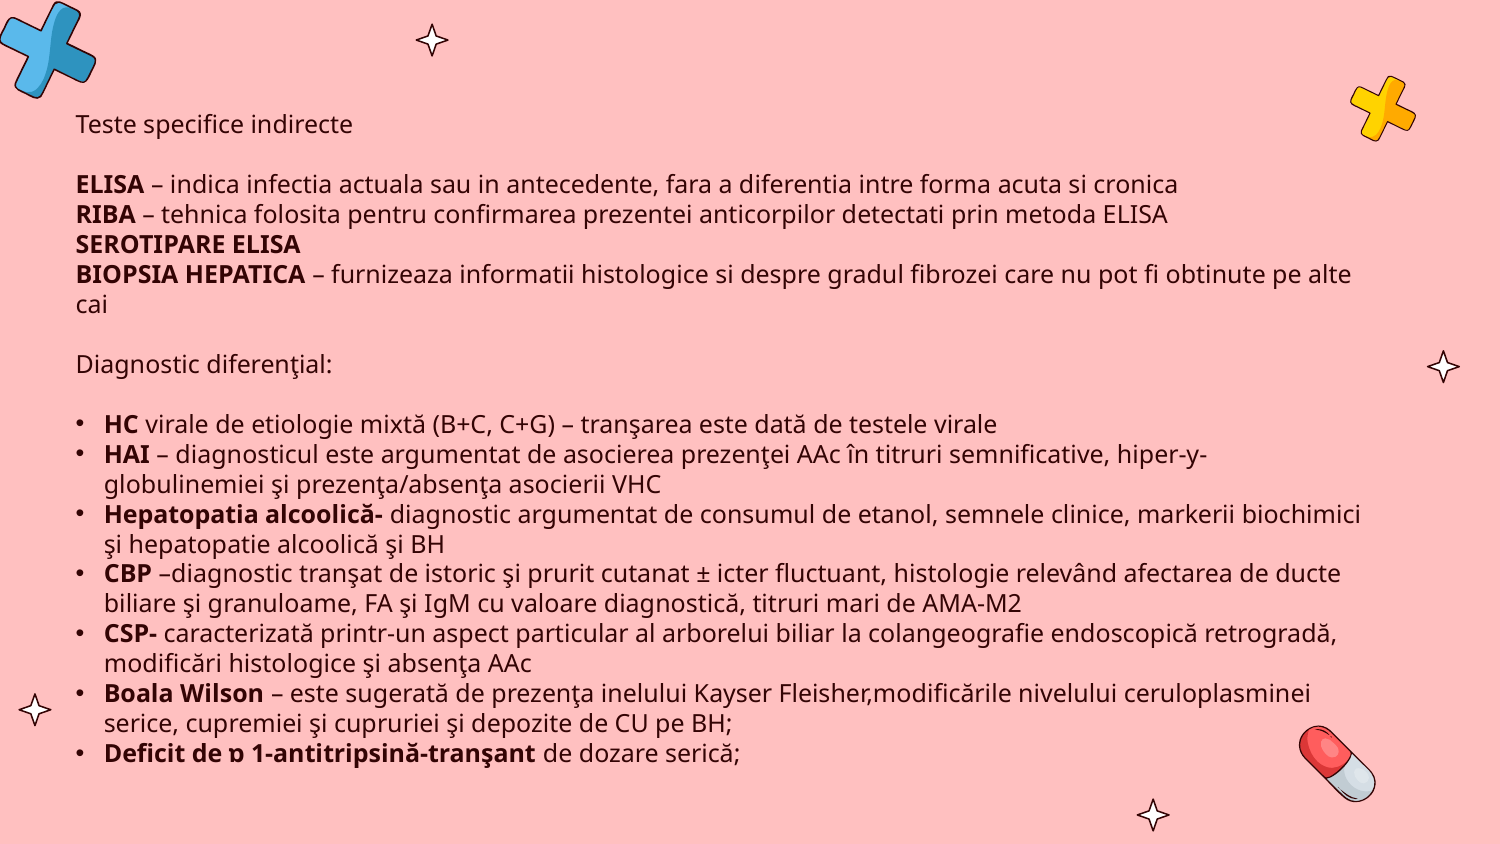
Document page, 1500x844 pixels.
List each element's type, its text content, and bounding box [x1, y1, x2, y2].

subtitle Teste specifice indirecte ELISA – indica infectia actuala sau in antecedente, fara a diferentia intre forma acuta si cronica RIBA – tehnica folosita pentru confirmarea prezentei anticorpilor detectati prin metoda ELISA SEROTIPARE ELISA BIOPSIA HEPATICA – furnizeaza informatii histologice si despre gradul fibrozei care nu pot fi obtinute pe alte cai Diagnostic diferenţial: HC virale de etiologie mixtă (B+C, C+G) – tranşarea este dată de testele virale HAI – diagnosticul este argumentat de asocierea prezenţei AAc în titruri semnificative, hiper-y-globulinemiei şi prezenţa/absenţa asocierii VHC Hepatopatia alcoolică- diagnostic argumentat de consumul de etanol, semnele clinice, markerii biochimici şi hepatopatie alcoolică şi BH CBP –diagnostic tranşat de istoric şi prurit cutanat ± icter fluctuant, histologie relevând afectarea de ducte biliare şi granuloame, FA şi IgM cu valoare diagnostică, titruri mari de AMA-M2 CSP- caracterizată printr-un aspect particular al arborelui biliar la colangeografie endoscopică retrogradă, modificări histologice şi absenţa AAc Boala Wilson – este sugerată de prezenţa inelului Kayser Fleisher,modificările nivelului ceruloplasminei serice, cupremiei şi cupruriei şi depozite de CU pe BH; Deficit de ɒ 1-antitripsină-tranşant de dozare serică; [41, 93, 1383, 828]
